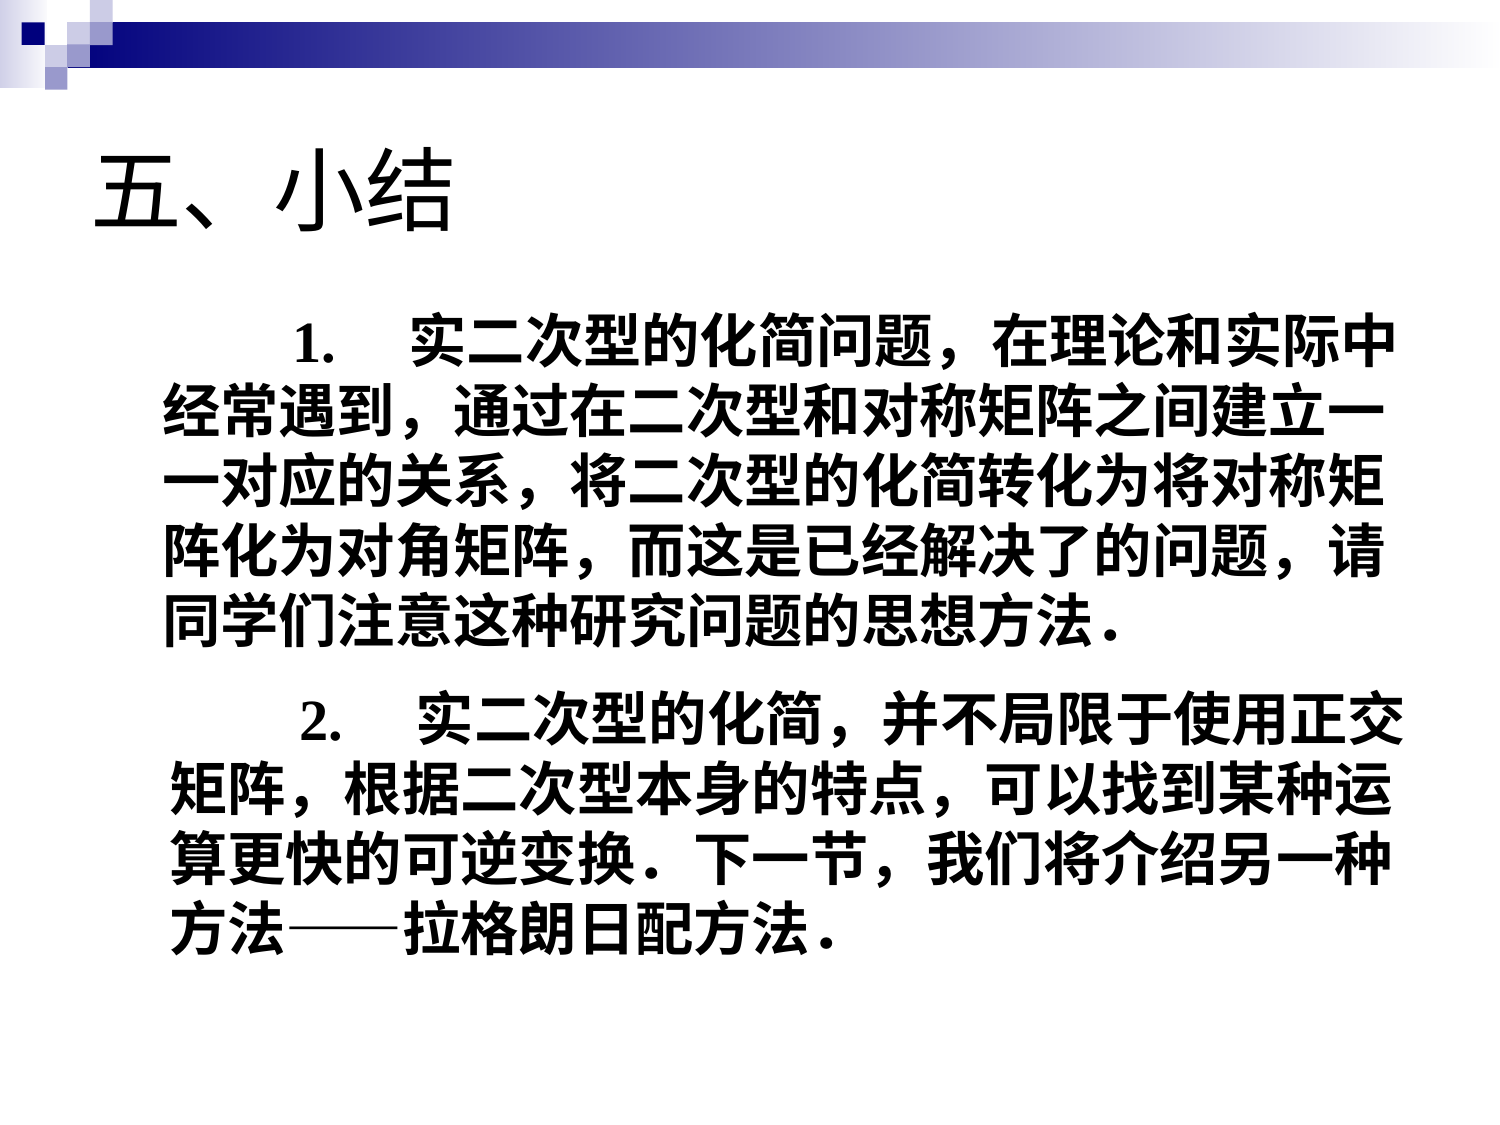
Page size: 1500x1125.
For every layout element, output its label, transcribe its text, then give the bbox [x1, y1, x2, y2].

text_box 1. 实二次型的化简问题，在理论和实际中 经常遇到，通过在二次型和对称矩阵之间建立一 一对应的关系，将二次型的化简转化为将对称矩 阵化为对角矩阵，而这是已经解决了的问题，请 同学们注意这种研究问题的思想方法． [147, 297, 1414, 662]
text_box 2. 实二次型的化简，并不局限于使用正交 矩阵，根据二次型本身的特点，可以找到某种运 算更快的可逆变换．下一节，我们将介绍另一种 方法——拉格朗日配方法． [154, 674, 1421, 970]
title 五、小结 [75, 75, 1425, 300]
